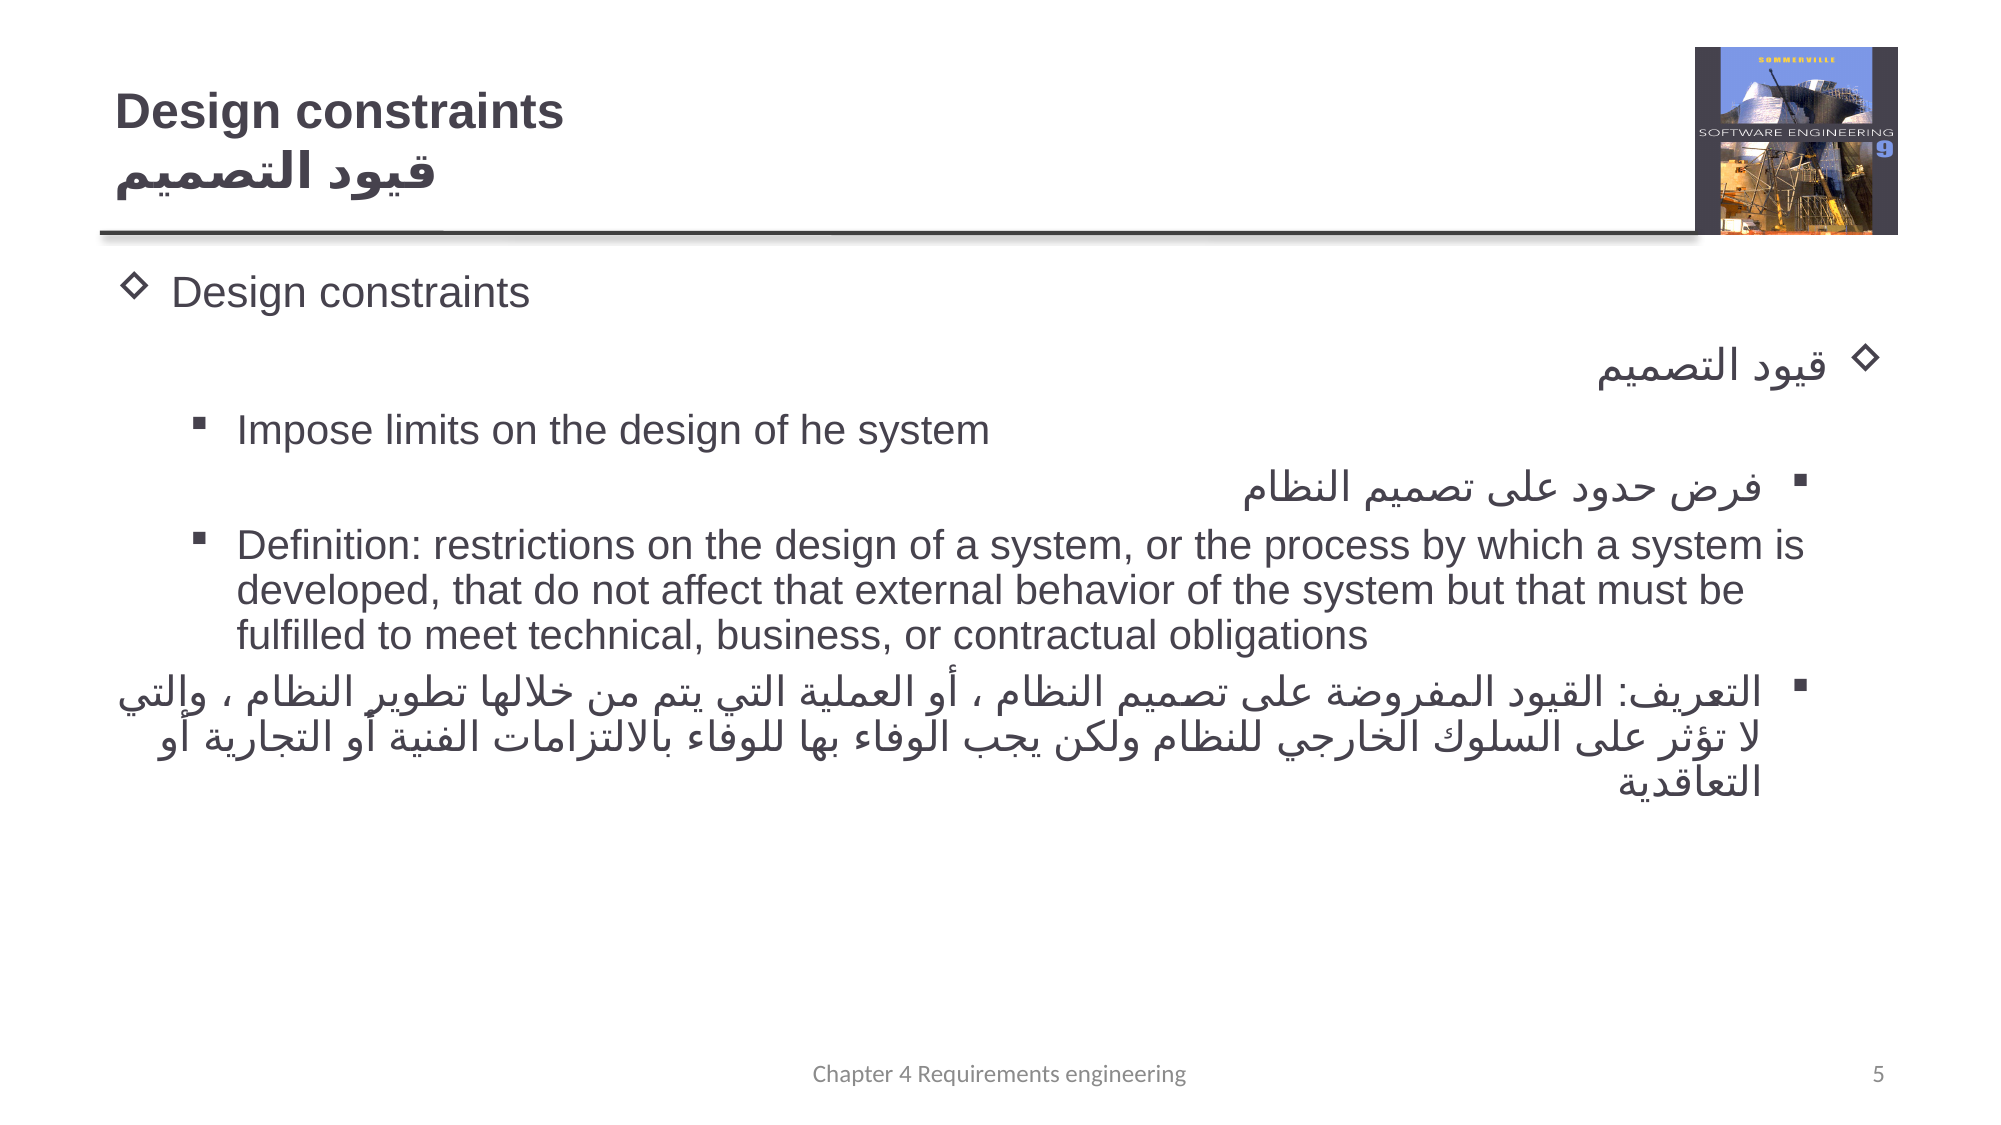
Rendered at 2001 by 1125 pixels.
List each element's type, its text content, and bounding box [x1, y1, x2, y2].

list Design constraints قيود التصميم Impose limits on the design of he system فرض حدود على تصميم النظام Definition: restrictions on the design of a system, or the process by which a system is developed, that do not affect that external behavior of the system but that must be fulfilled to meet technical, business, or contractual obligations التعريف: القيود المفروضة على تصميم النظام ، أو العملية التي يتم من خلالها تطوير النظام ، والتي لا تؤثر على السلوك الخارجي للنظام ولكن يجب الوفاء بها للوفاء بالالتزامات الفنية أو التجارية أو التعاقدية [99, 262, 1900, 1005]
slide_number 5 [1433, 1042, 1900, 1103]
picture [1696, 47, 1898, 235]
footer Chapter 4 Requirements engineering [683, 1042, 1317, 1103]
title Design constraints قيود التصميم [99, 44, 1696, 233]
